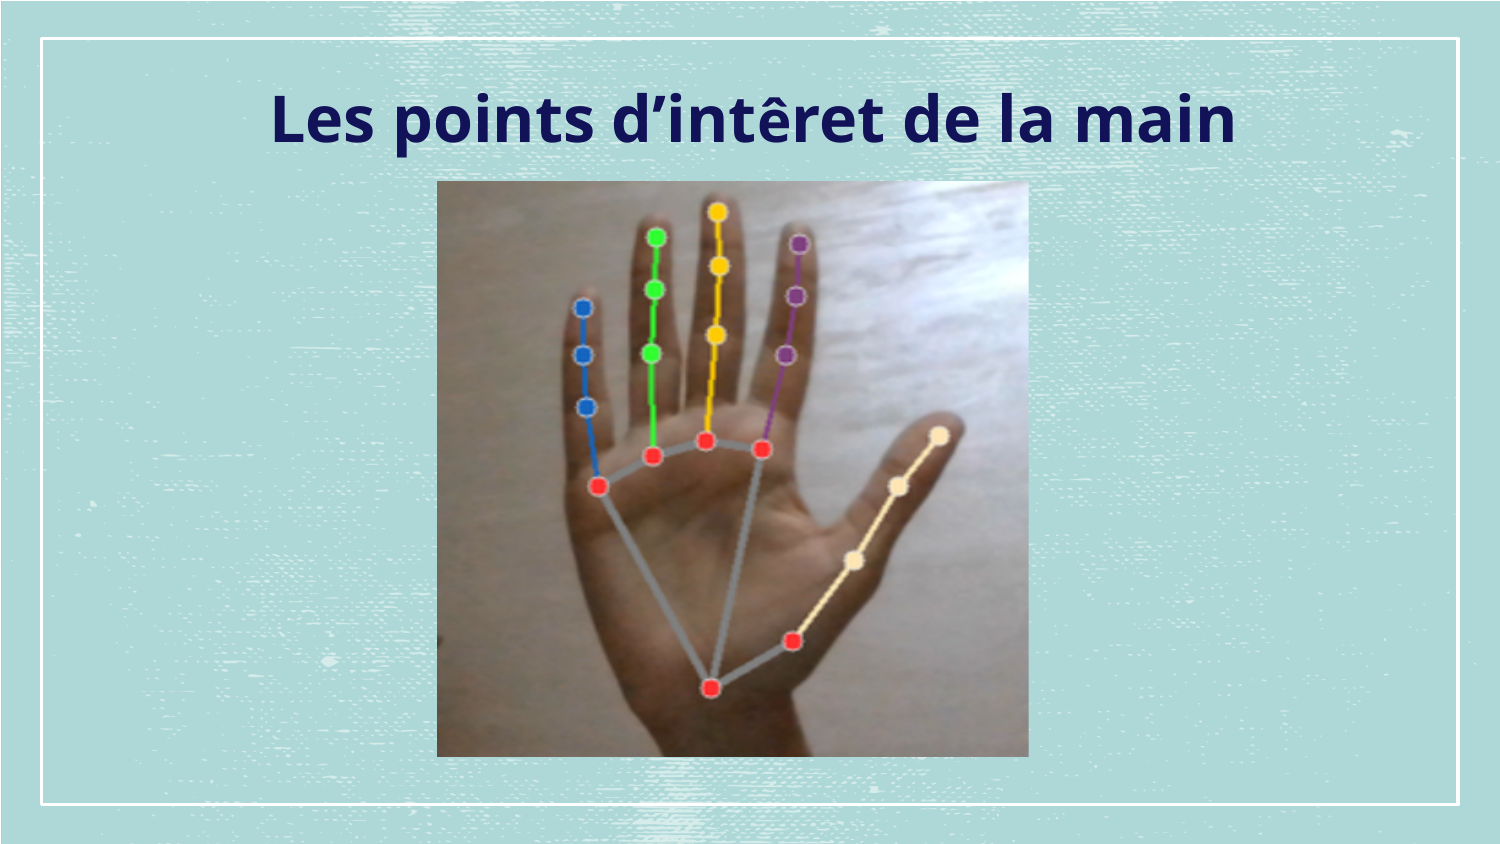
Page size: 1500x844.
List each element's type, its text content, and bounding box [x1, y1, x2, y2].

picture [2, 2, 1500, 844]
title Les points d’intêret de la main [120, 62, 1387, 153]
